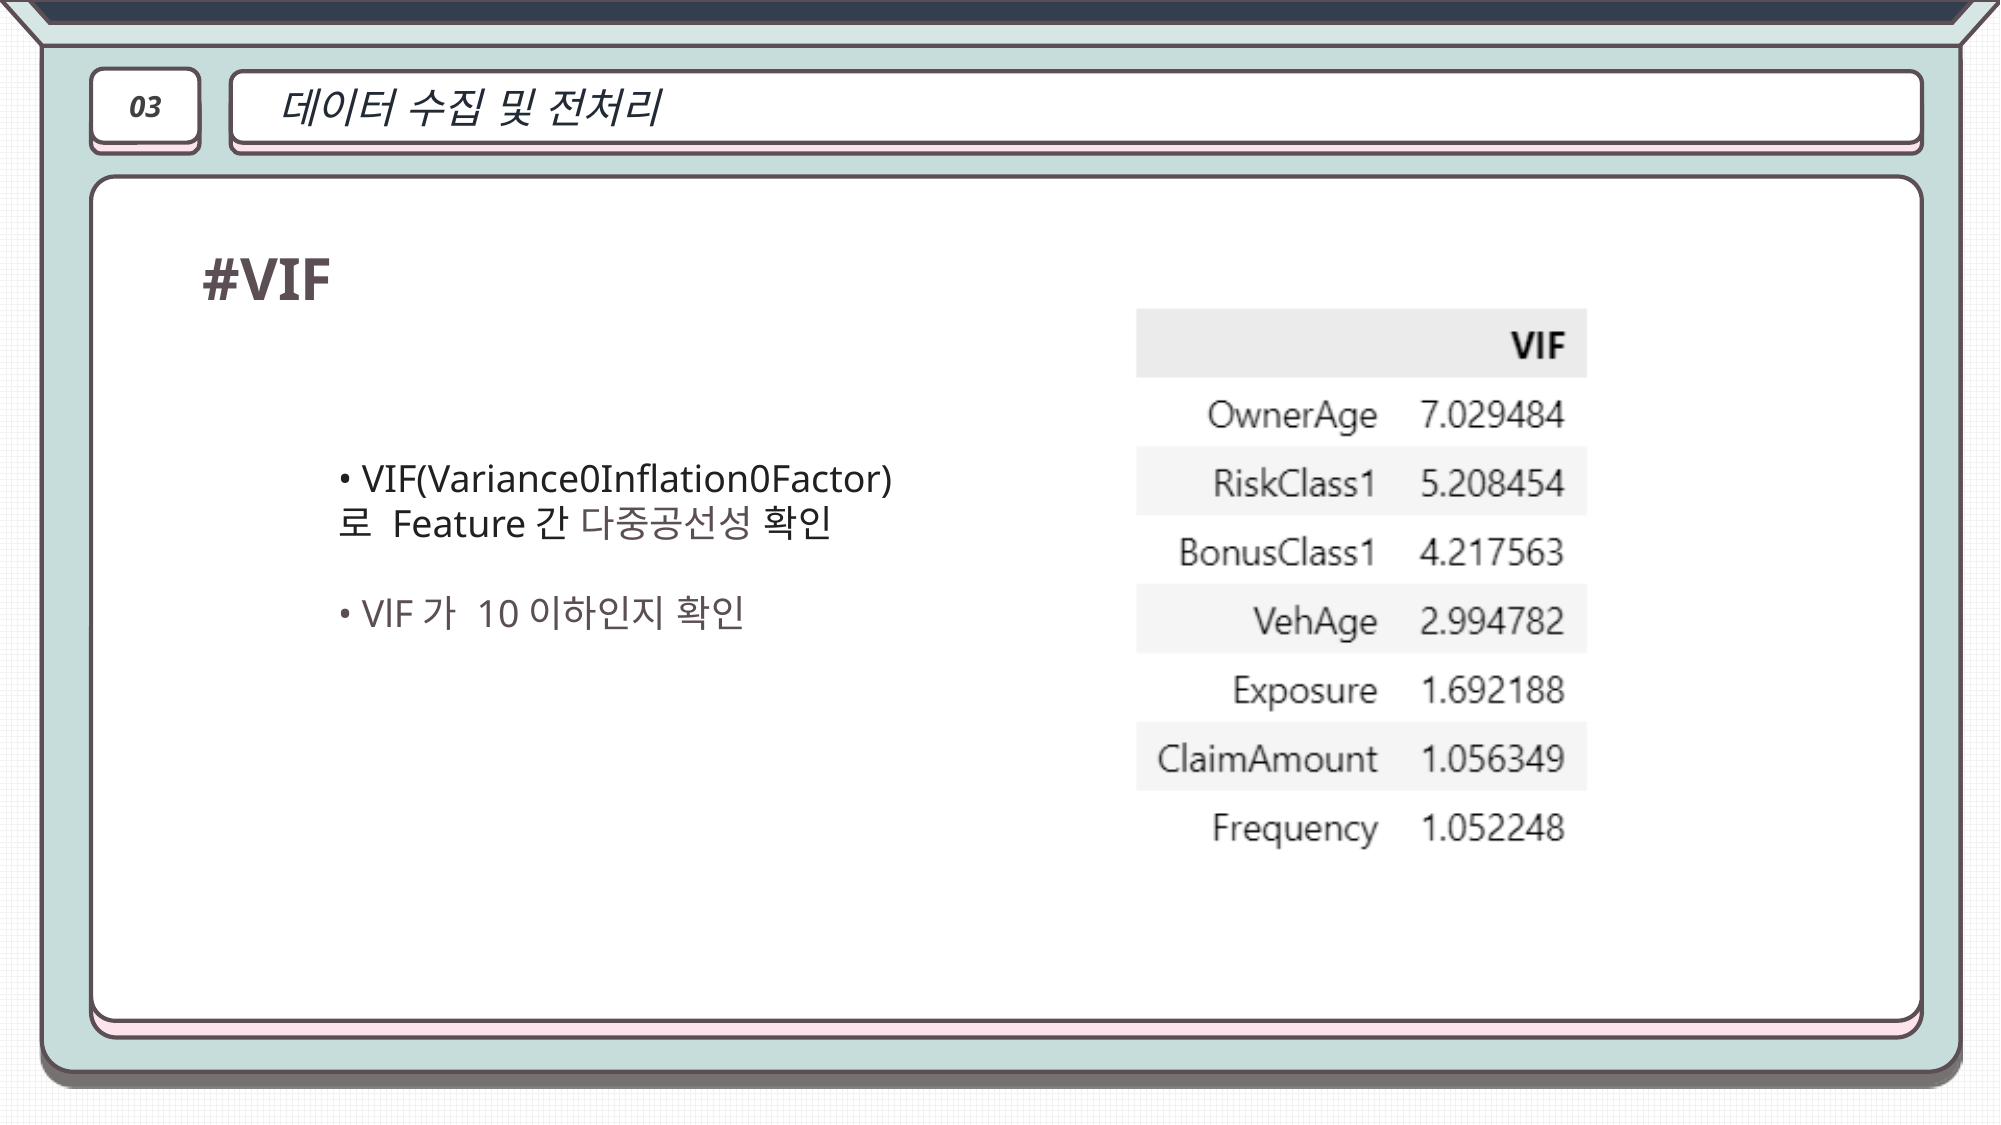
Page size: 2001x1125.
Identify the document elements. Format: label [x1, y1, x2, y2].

picture [1114, 305, 1600, 860]
text_box [1, 0, 2000, 1072]
